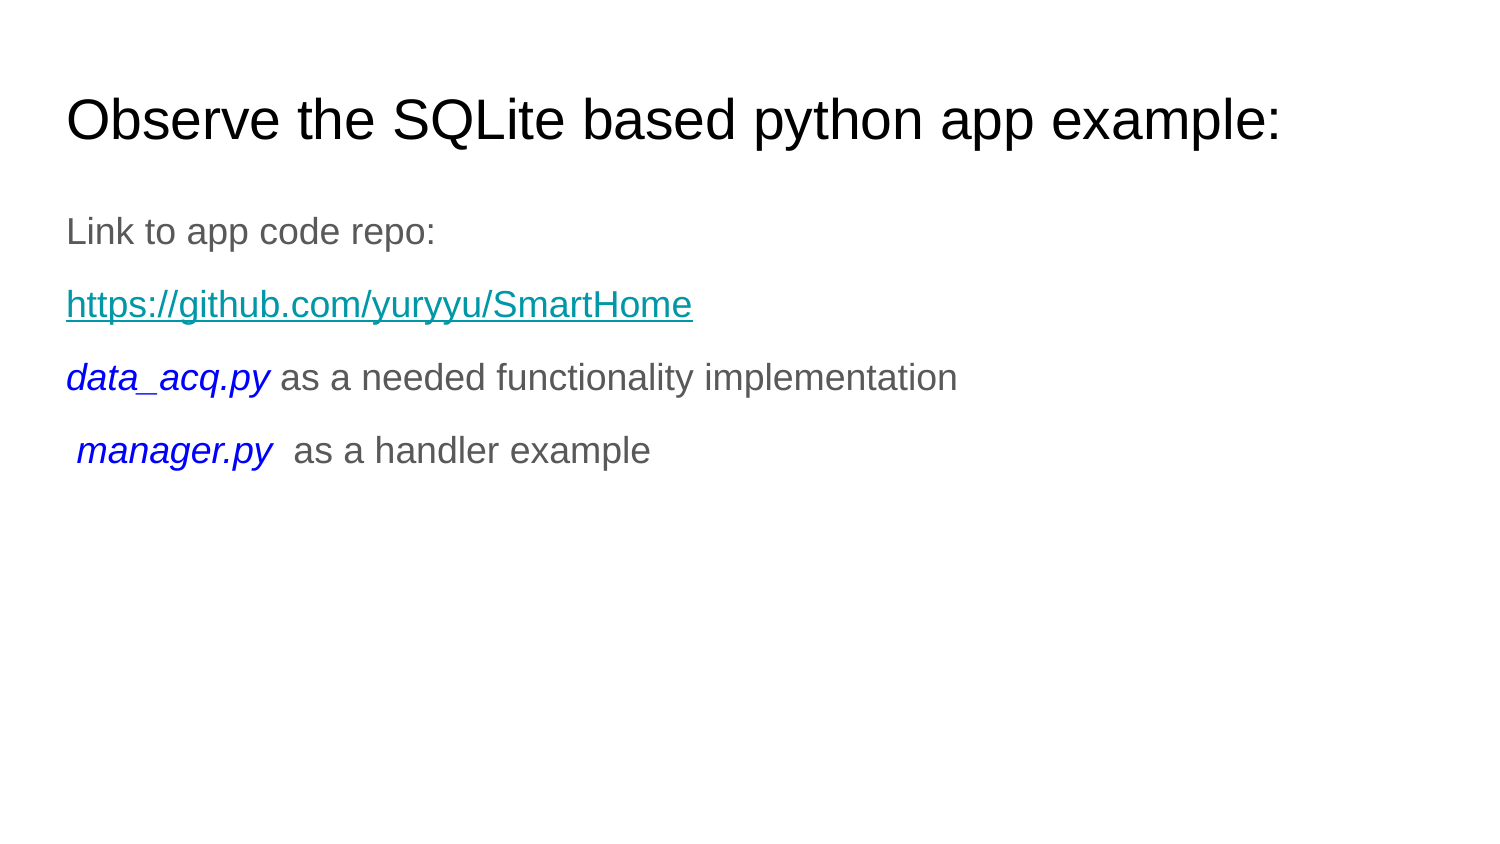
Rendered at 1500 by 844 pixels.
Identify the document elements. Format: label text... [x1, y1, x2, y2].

list Link to app code repo: https://github.com/yuryyu/SmartHome data_acq.py as a needed functionality implementation manager.py as a handler example [51, 189, 1449, 750]
title Observe the SQLite based python app example: [51, 72, 1449, 167]
